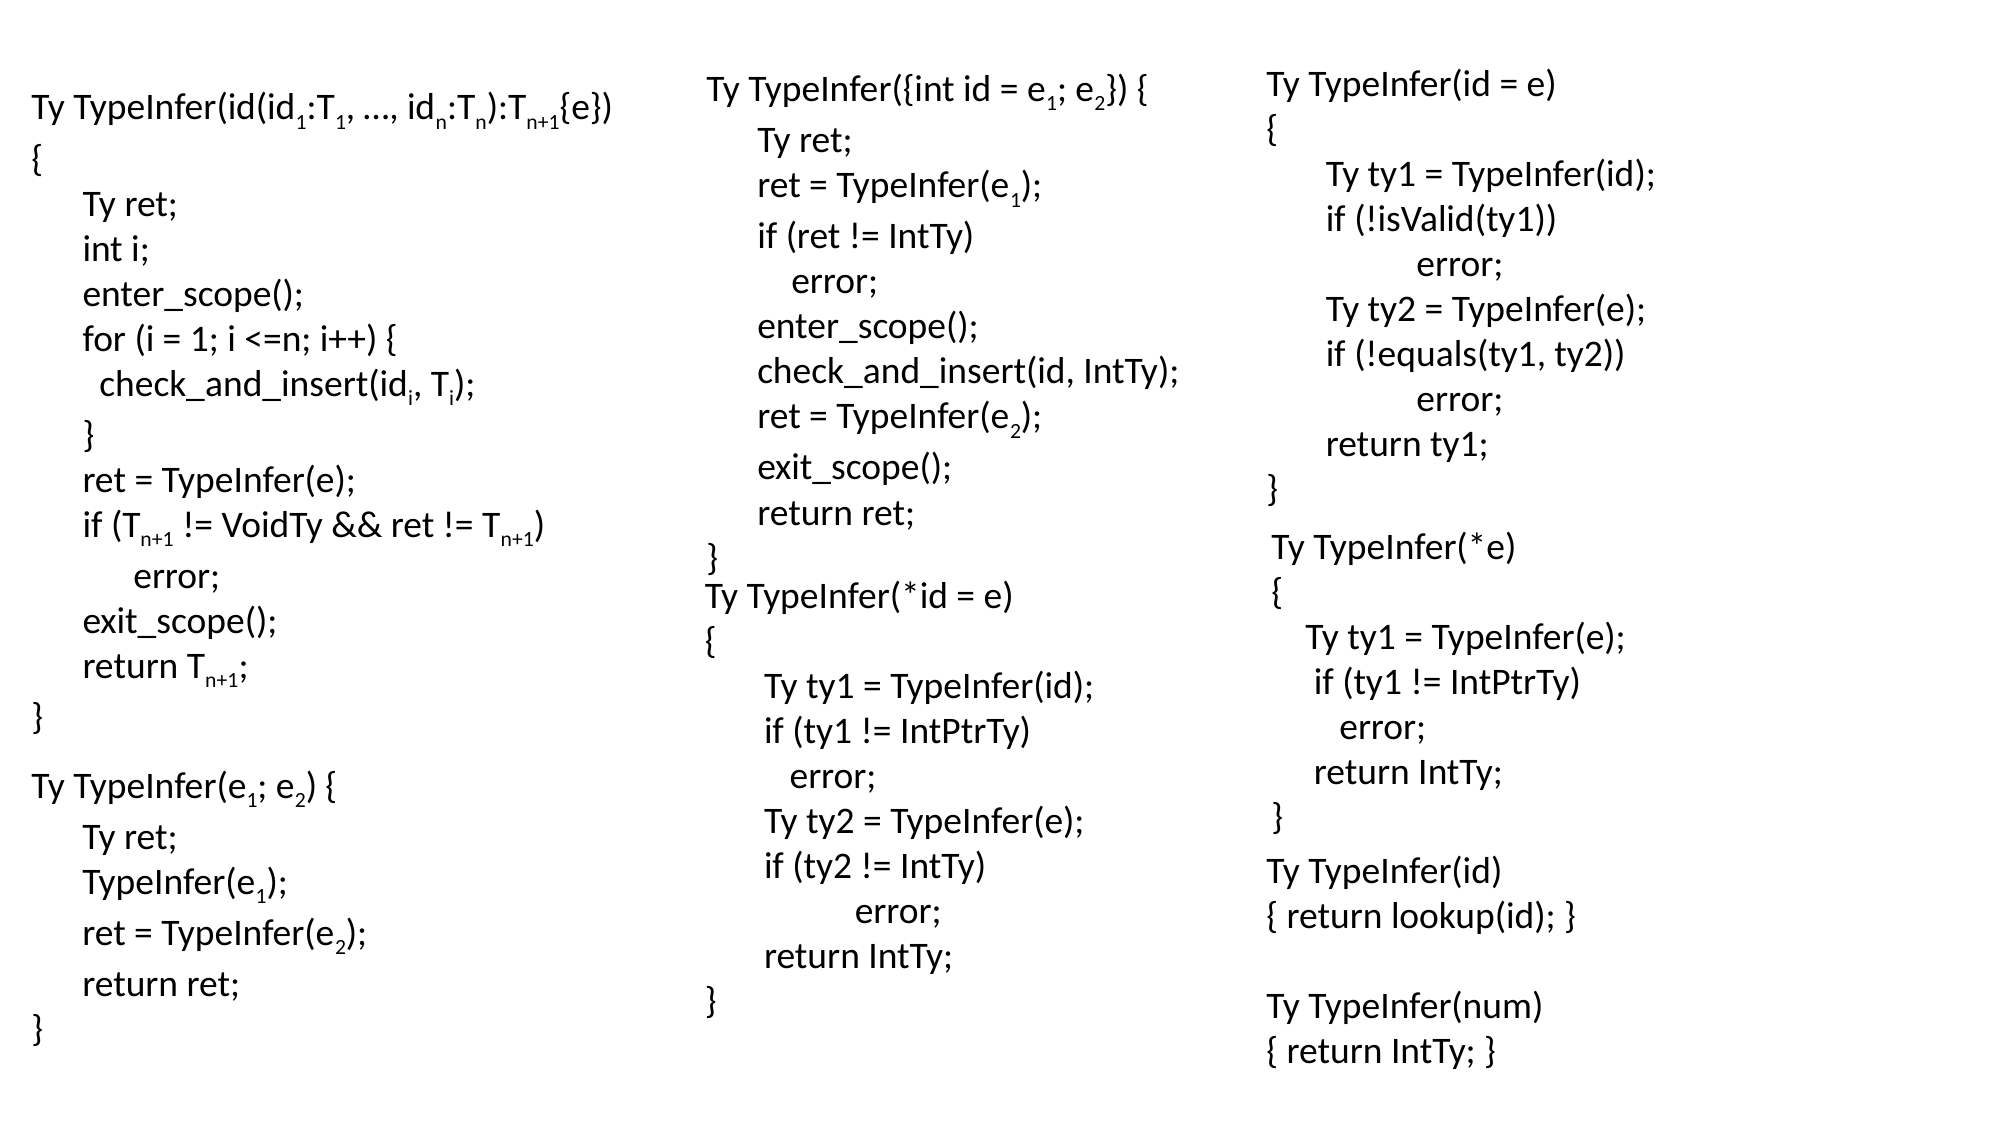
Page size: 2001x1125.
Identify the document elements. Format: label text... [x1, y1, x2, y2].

text_box Ty TypeInfer(*e) { Ty ty1 = TypeInfer(e); if (ty1 != IntPtrTy) error; return IntTy; } [1256, 514, 1694, 890]
text_box Ty TypeInfer(id(id1:T1, …, idn:Tn):Tn+1{e}) { Ty ret; int i; enter_scope(); for (i = 1; i <=n; i++) { check_and_insert(idi, Ti); } ret = TypeInfer(e); if (Tn+1 != VoidTy && ret != Tn+1) error; exit_scope(); return Tn+1; } [16, 74, 715, 745]
text_box Ty TypeInfer(id) { return lookup(id); } Ty TypeInfer(num) { return IntTy; } [1251, 890, 1689, 1078]
text_box Ty TypeInfer(id = e) { Ty ty1 = TypeInfer(id); if (!isValid(ty1)) error; Ty ty2 = TypeInfer(e); if (!equals(ty1, ty2)) error; return ty1; } [1251, 51, 1837, 517]
text_box Ty TypeInfer({int id = e1; e2}) { Ty ret; ret = TypeInfer(e1); if (ret != IntTy) error; enter_scope(); check_and_insert(id, IntTy); ret = TypeInfer(e2); exit_scope(); return ret; } [691, 56, 1256, 563]
text_box Ty TypeInfer(*id = e) { Ty ty1 = TypeInfer(id); if (ty1 != IntPtrTy) error; Ty ty2 = TypeInfer(e); if (ty2 != IntTy) error; return IntTy; } [689, 563, 1275, 1028]
text_box Ty TypeInfer(e1; e2) { Ty ret; TypeInfer(e1); ret = TypeInfer(e2); return ret; } [16, 753, 602, 1057]
